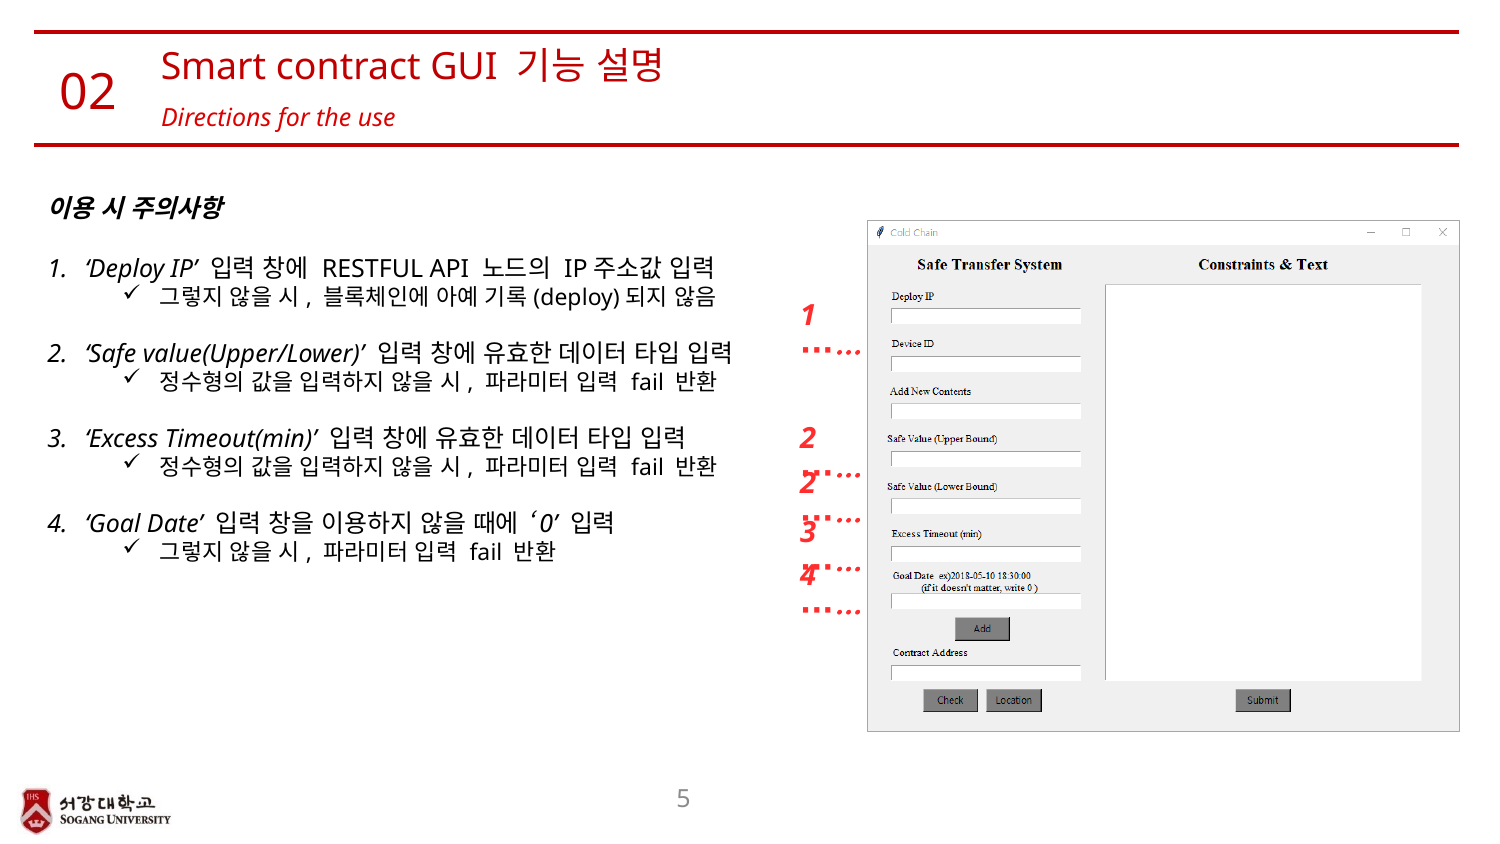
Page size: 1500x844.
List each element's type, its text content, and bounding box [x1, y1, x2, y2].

picture [17, 784, 174, 835]
text_box 2 ∙∙∙⋯ [785, 411, 862, 456]
text_box Smart contract GUI 기능 설명 [146, 40, 762, 95]
text_box 3 ∙∙∙⋯ [785, 505, 862, 591]
slide_number 5 [355, 759, 706, 835]
text_box 1 ∙∙∙⋯ [785, 288, 862, 374]
picture [867, 220, 1459, 732]
text_box 02 [45, 51, 146, 127]
text_box 4 ∙∙∙⋯ [785, 591, 862, 634]
text_box Directions for the use [146, 94, 625, 140]
text_box 이용 시 주의사항 ‘Deploy IP’ 입력 창에 RESTFUL API 노드의 IP주소값 입력 그렇지 않을 시, 블록체인에 아예 기록(deploy)되지 않음 ‘Safe value(Upper/Lower)’ 입력 창에 유효한 데이터 타입 입력 정수형의 값을 입력하지 않을 시, 파라미터 입력 fail 반환 ‘Excess Timeout(min)’ 입력 창에 유효한 데이터 타입 입력 정수형의 값을 입력하지 않을 시, 파라미터 입력 fail 반환 ‘Goal Date’ 입력 창을 이용하지 않을 때에 ‘0’ 입력 그렇지 않을 시, 파라미터 입력 fail 반환 [32, 185, 845, 628]
text_box 2 ∙∙∙⋯ [785, 456, 862, 505]
